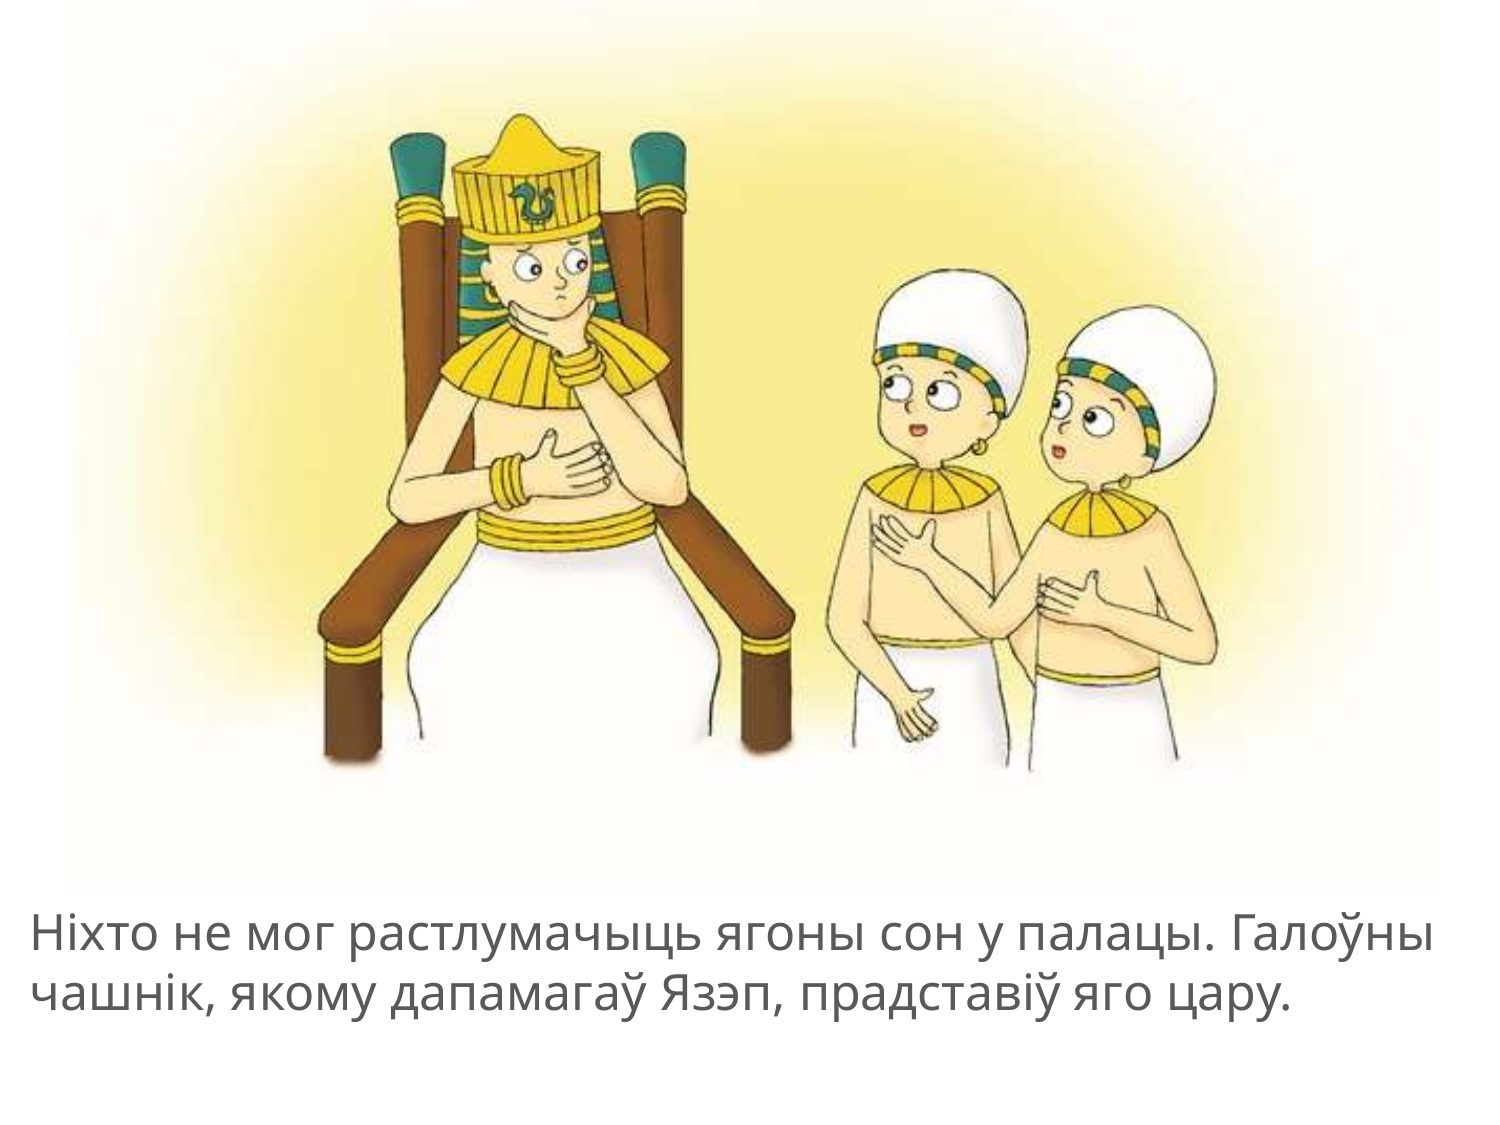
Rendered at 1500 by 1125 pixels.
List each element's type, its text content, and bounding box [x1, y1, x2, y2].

picture [69, 0, 1435, 894]
text_box Ніхто не мог растлумачыць ягоны сон у палацы. Галоўны чашнік, якому дапамагаў Язэп, прадставіў яго цару. [14, 893, 1486, 1028]
